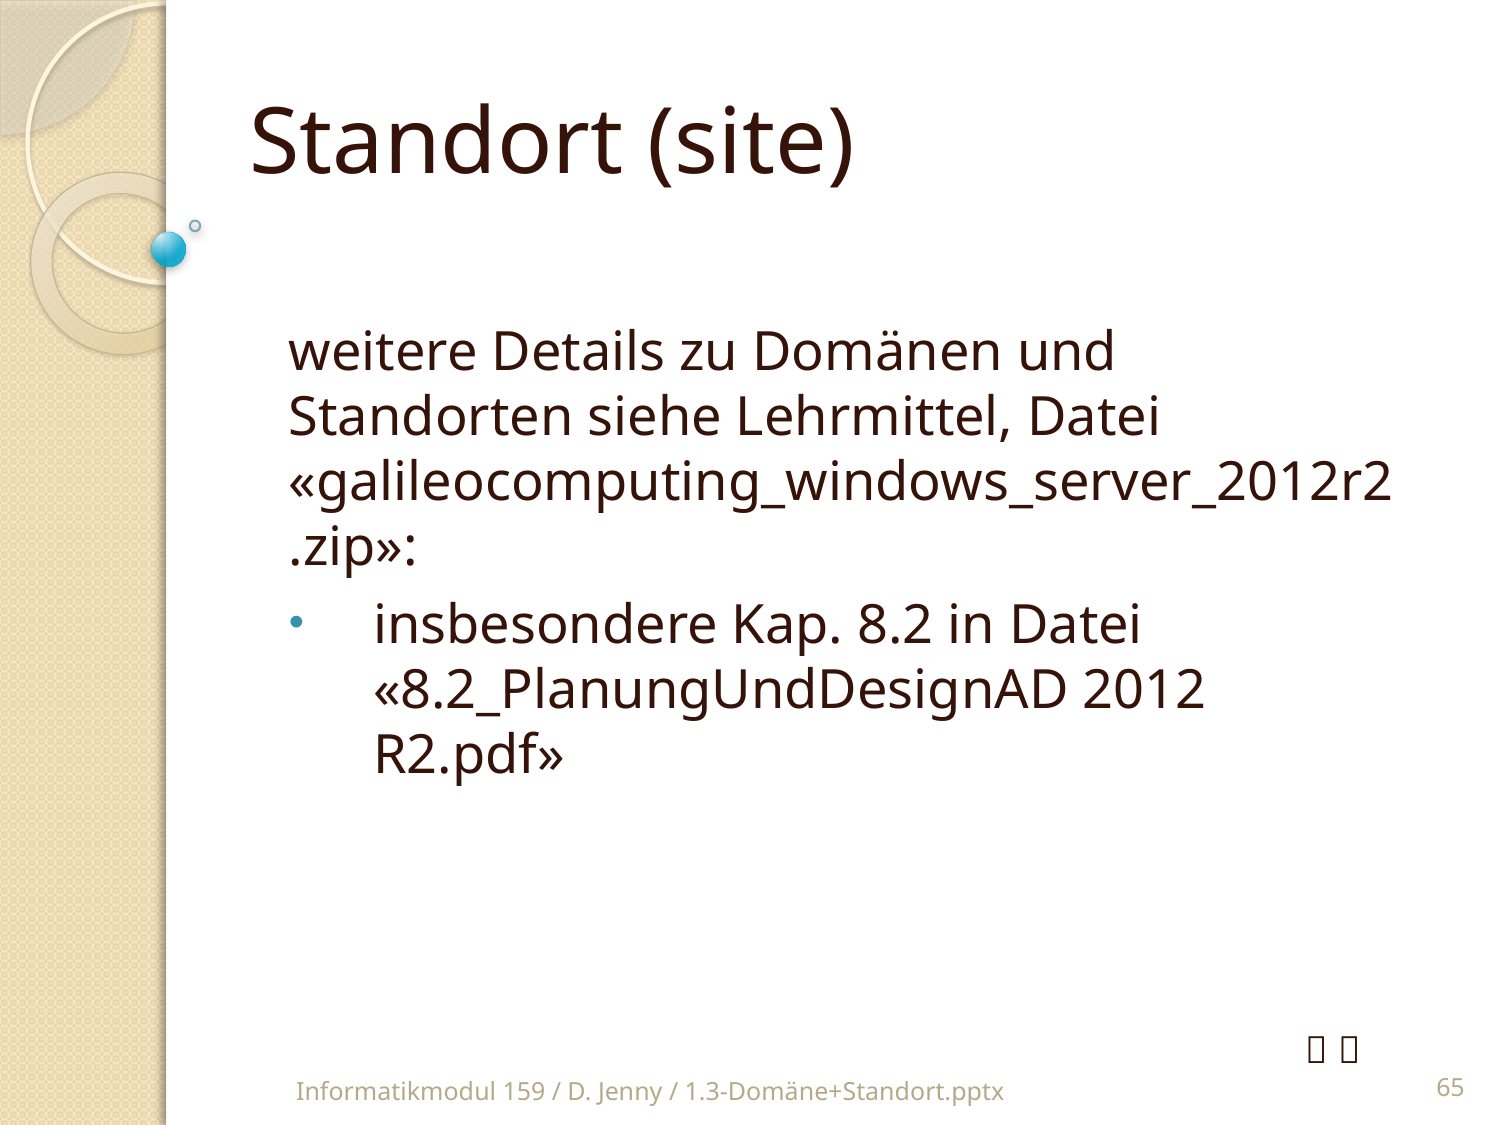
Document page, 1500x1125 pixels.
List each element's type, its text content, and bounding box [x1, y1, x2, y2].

text_box weitere Details zu Domänen und Standorten siehe Lehrmittel, Datei «galileocomputing_windows_server_2012r2.zip»: insbesondere Kap. 8.2 in Datei «8.2_PlanungUndDesignAD 2012 R2.pdf» [269, 316, 1412, 1083]
title Standort (site) [234, 59, 1477, 200]
footer Informatikmodul 159 / D. Jenny / 1.3-Domäne+Standort.pptx [281, 1034, 1413, 1113]
slide_number 65 [1413, 1034, 1488, 1113]
text_box   [1290, 1018, 1376, 1079]
